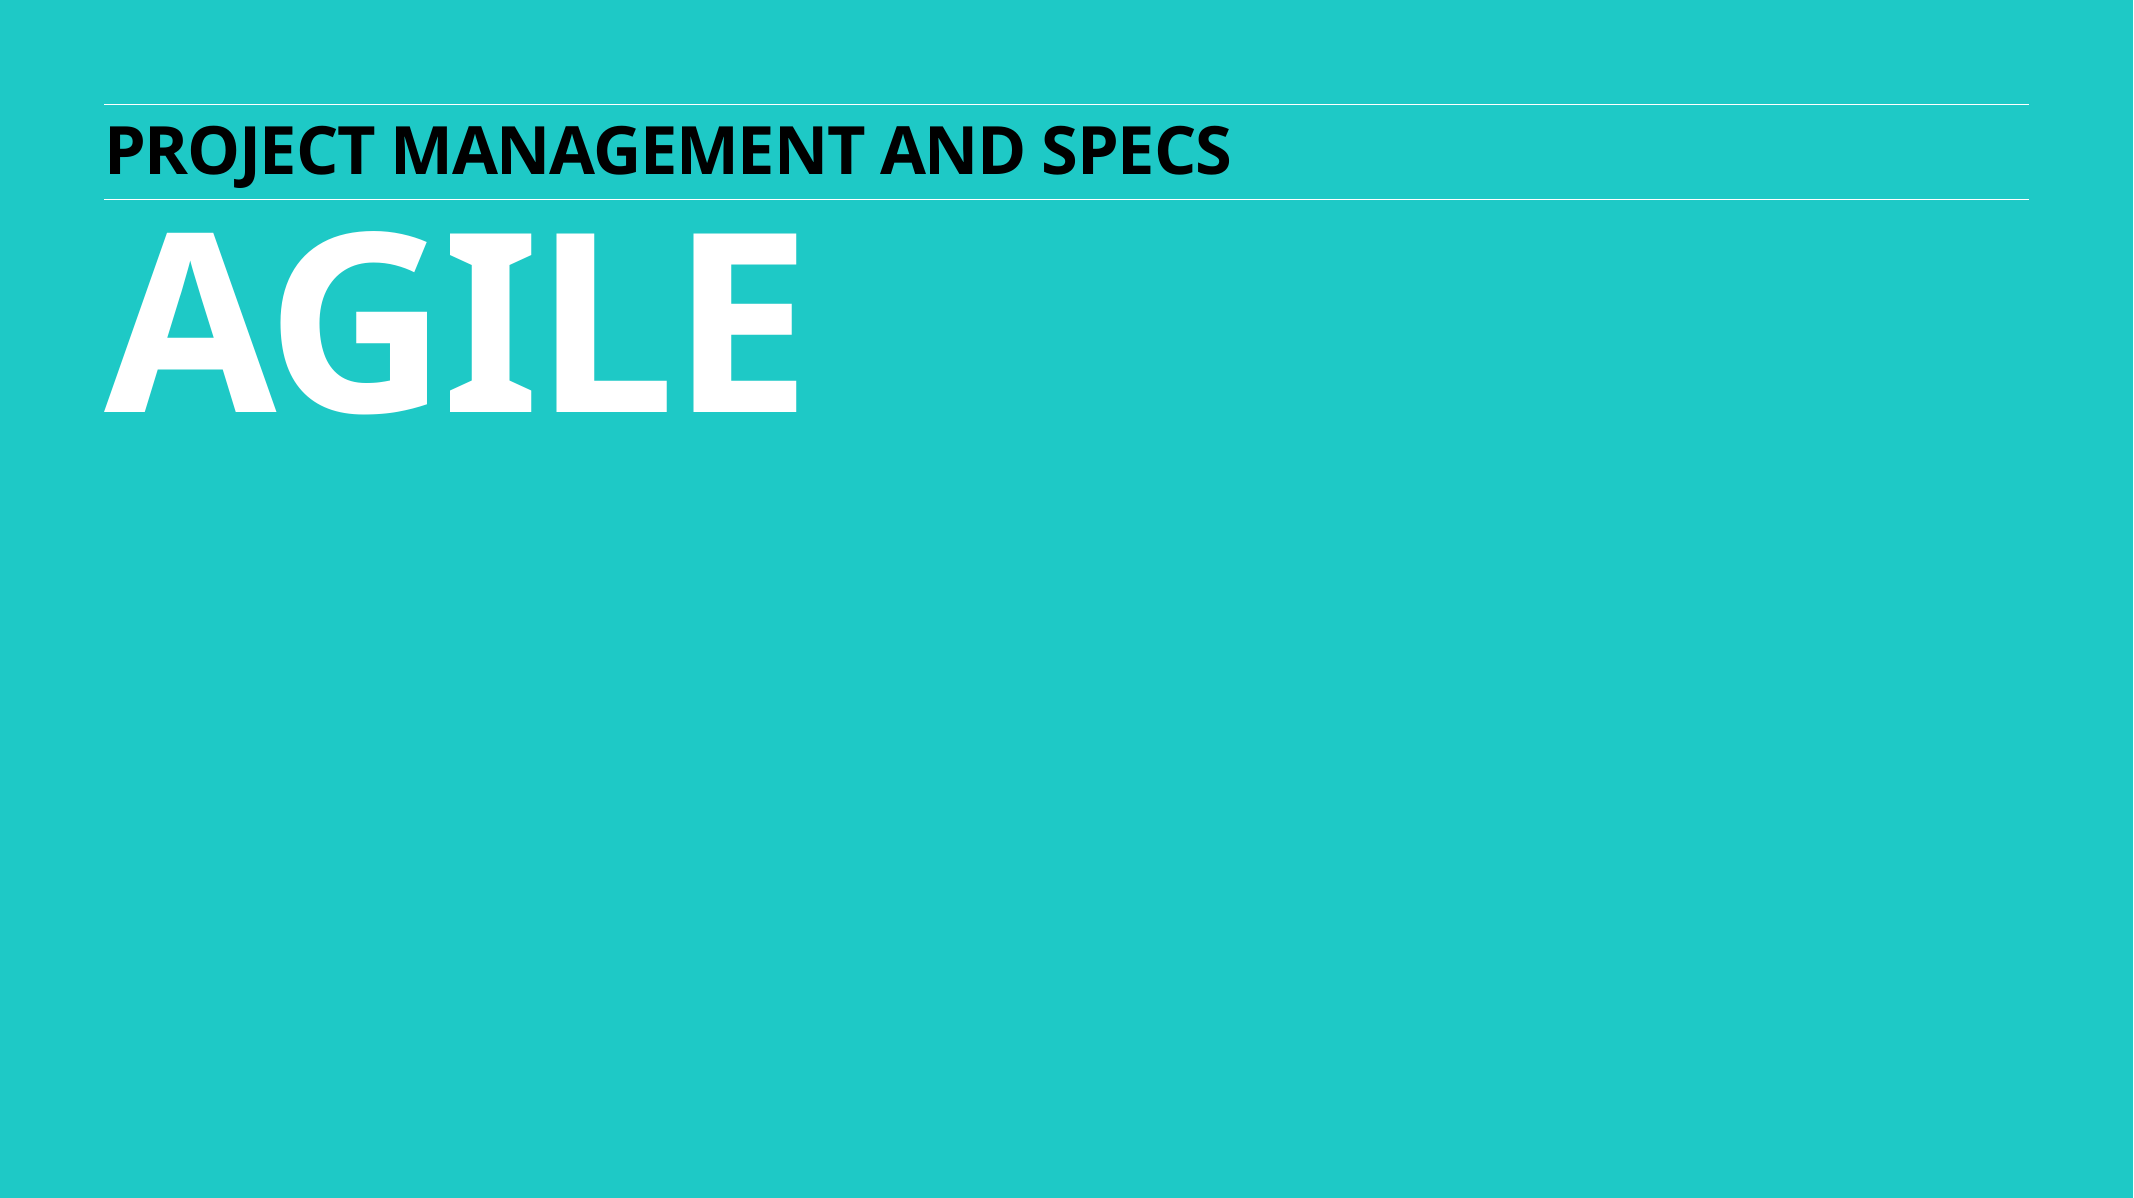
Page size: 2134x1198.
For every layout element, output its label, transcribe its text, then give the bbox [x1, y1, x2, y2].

text_box project management and specs [104, 120, 1771, 192]
text_box agile [104, 241, 2030, 463]
